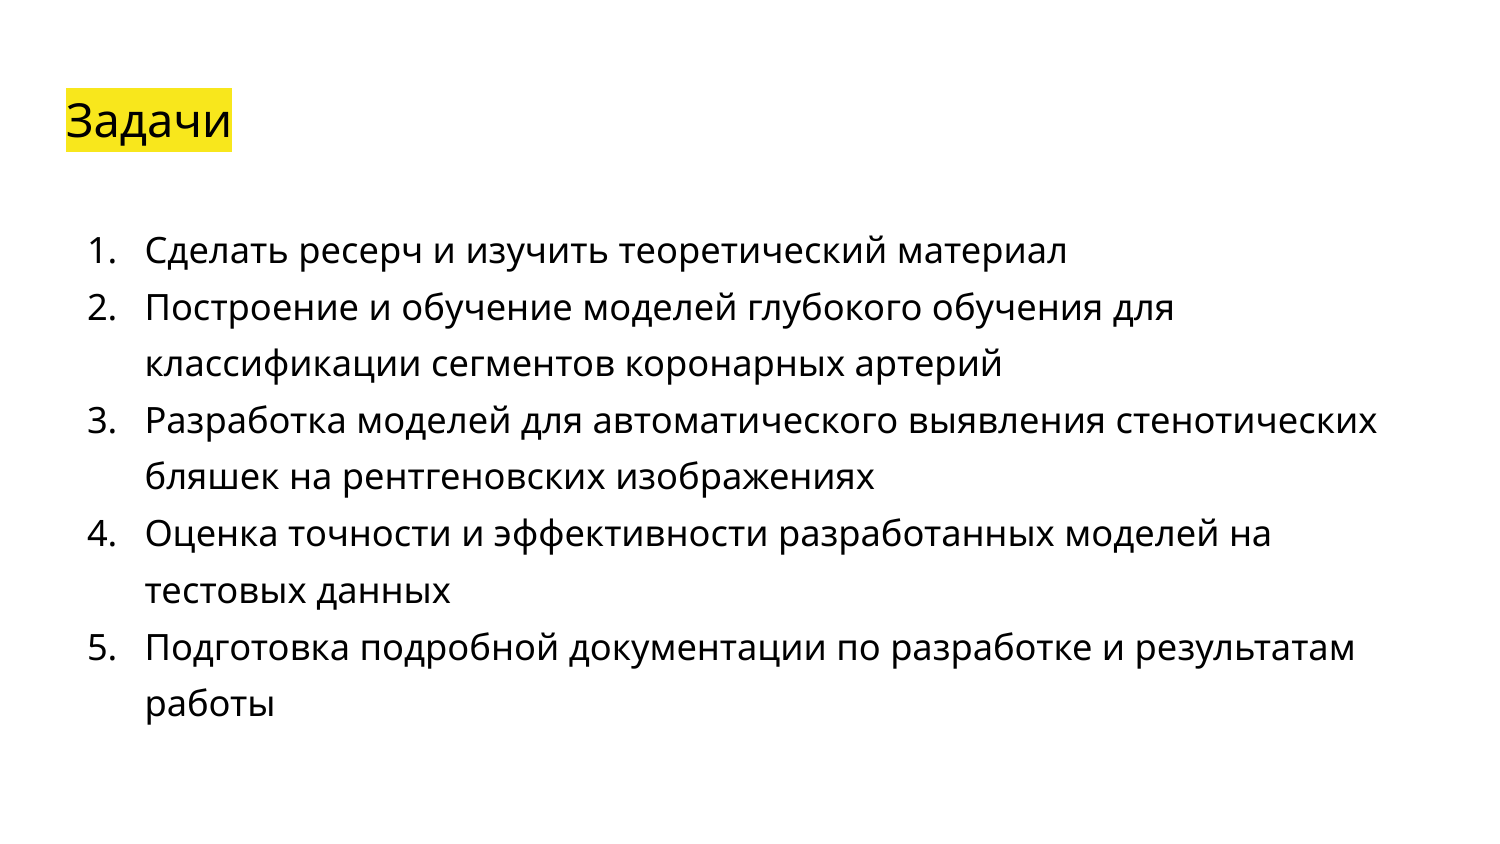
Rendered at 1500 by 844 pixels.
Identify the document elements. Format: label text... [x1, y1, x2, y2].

list Сделать ресерч и изучить теоретический материал Построение и обучение моделей глубокого обучения для классификации сегментов коронарных артерий Разработка моделей для автоматического выявления стенотических бляшек на рентгеновских изображениях Оценка точности и эффективности разработанных моделей на тестовых данных Подготовка подробной документации по разработке и результатам работы [51, 202, 1449, 750]
title Задачи [51, 72, 1449, 167]
